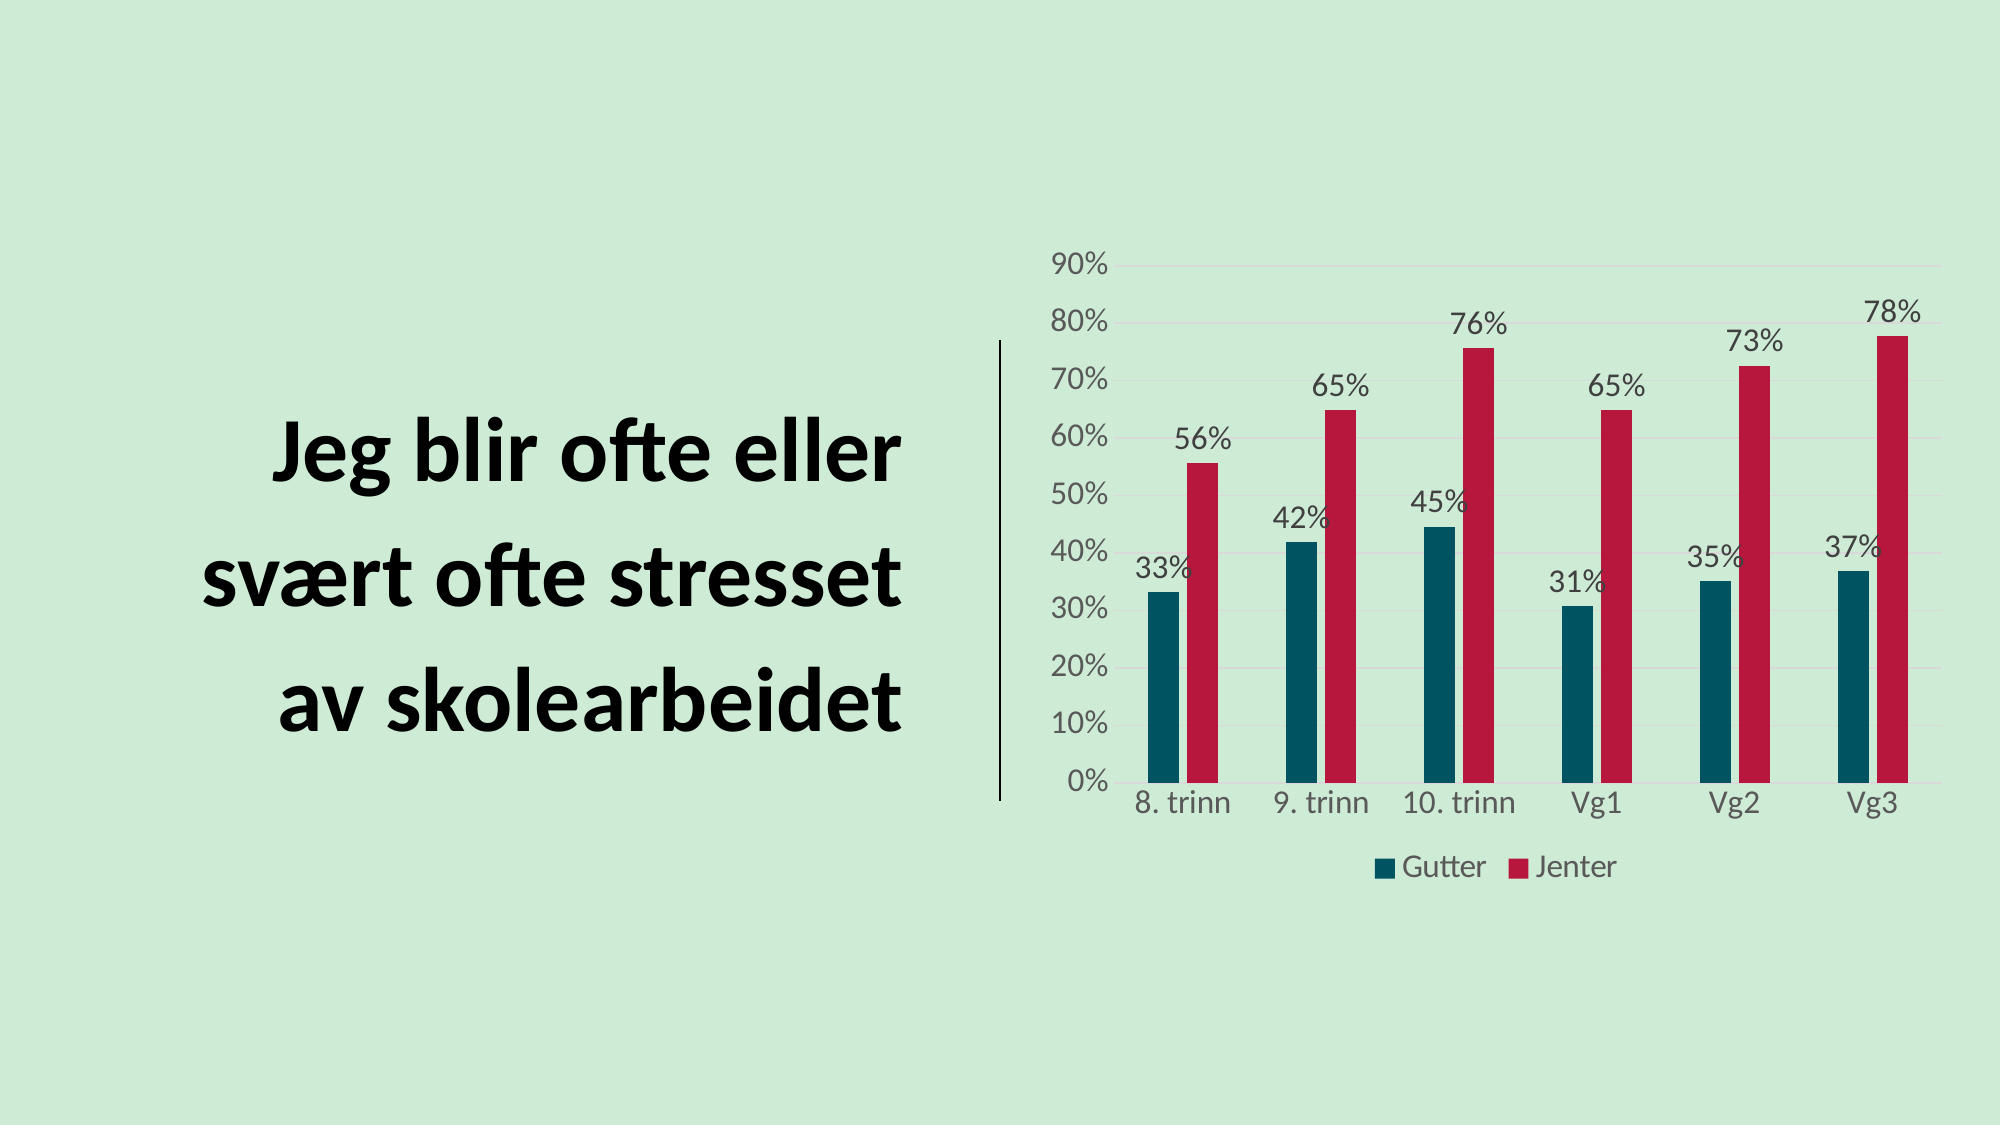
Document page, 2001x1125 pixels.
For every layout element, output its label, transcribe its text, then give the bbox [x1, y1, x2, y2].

title Jeg blir ofte eller svært ofte stresset av skolearbeidet [152, 350, 904, 775]
chart [1031, 236, 1961, 892]
